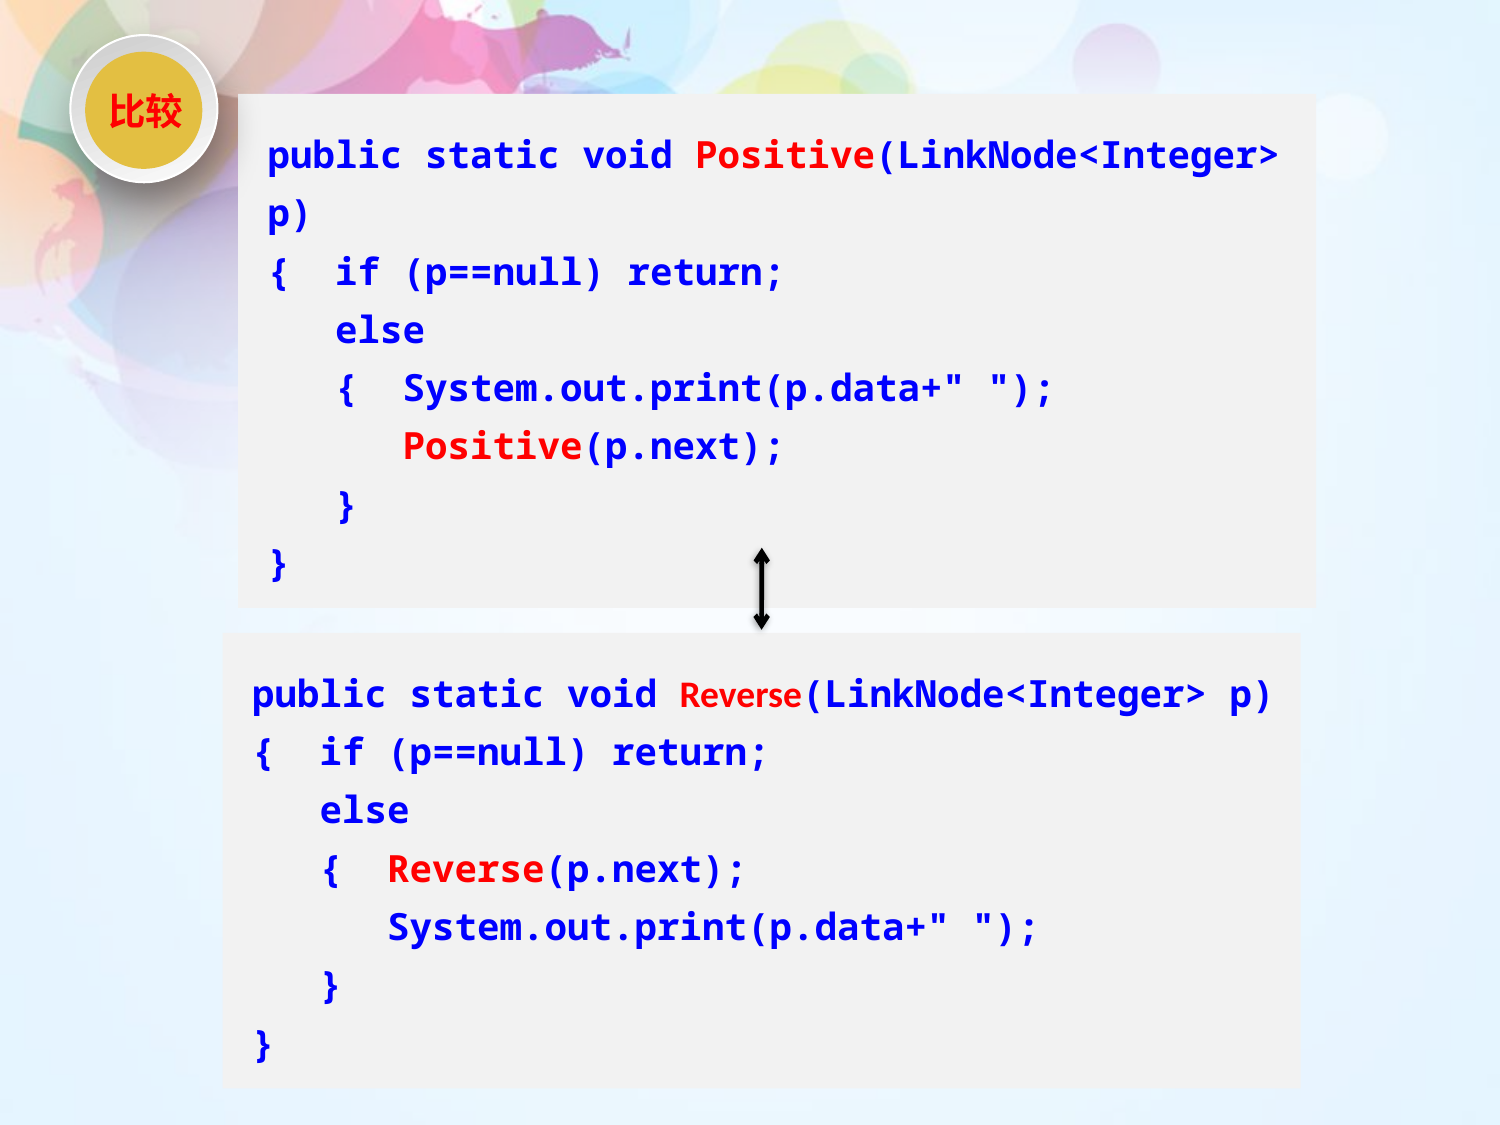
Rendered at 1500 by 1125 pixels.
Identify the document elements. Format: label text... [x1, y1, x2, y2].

text_box public static void Reverse(LinkNode<Integer> p) { if (p==null) return; else { Reverse(p.next); System.out.print(p.data+" "); } } [220, 631, 1303, 1090]
text_box public static void Positive(LinkNode<Integer> p) { if (p==null) return; else { System.out.print(p.data+" "); Positive(p.next); } } [236, 92, 1318, 610]
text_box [70, 34, 218, 183]
